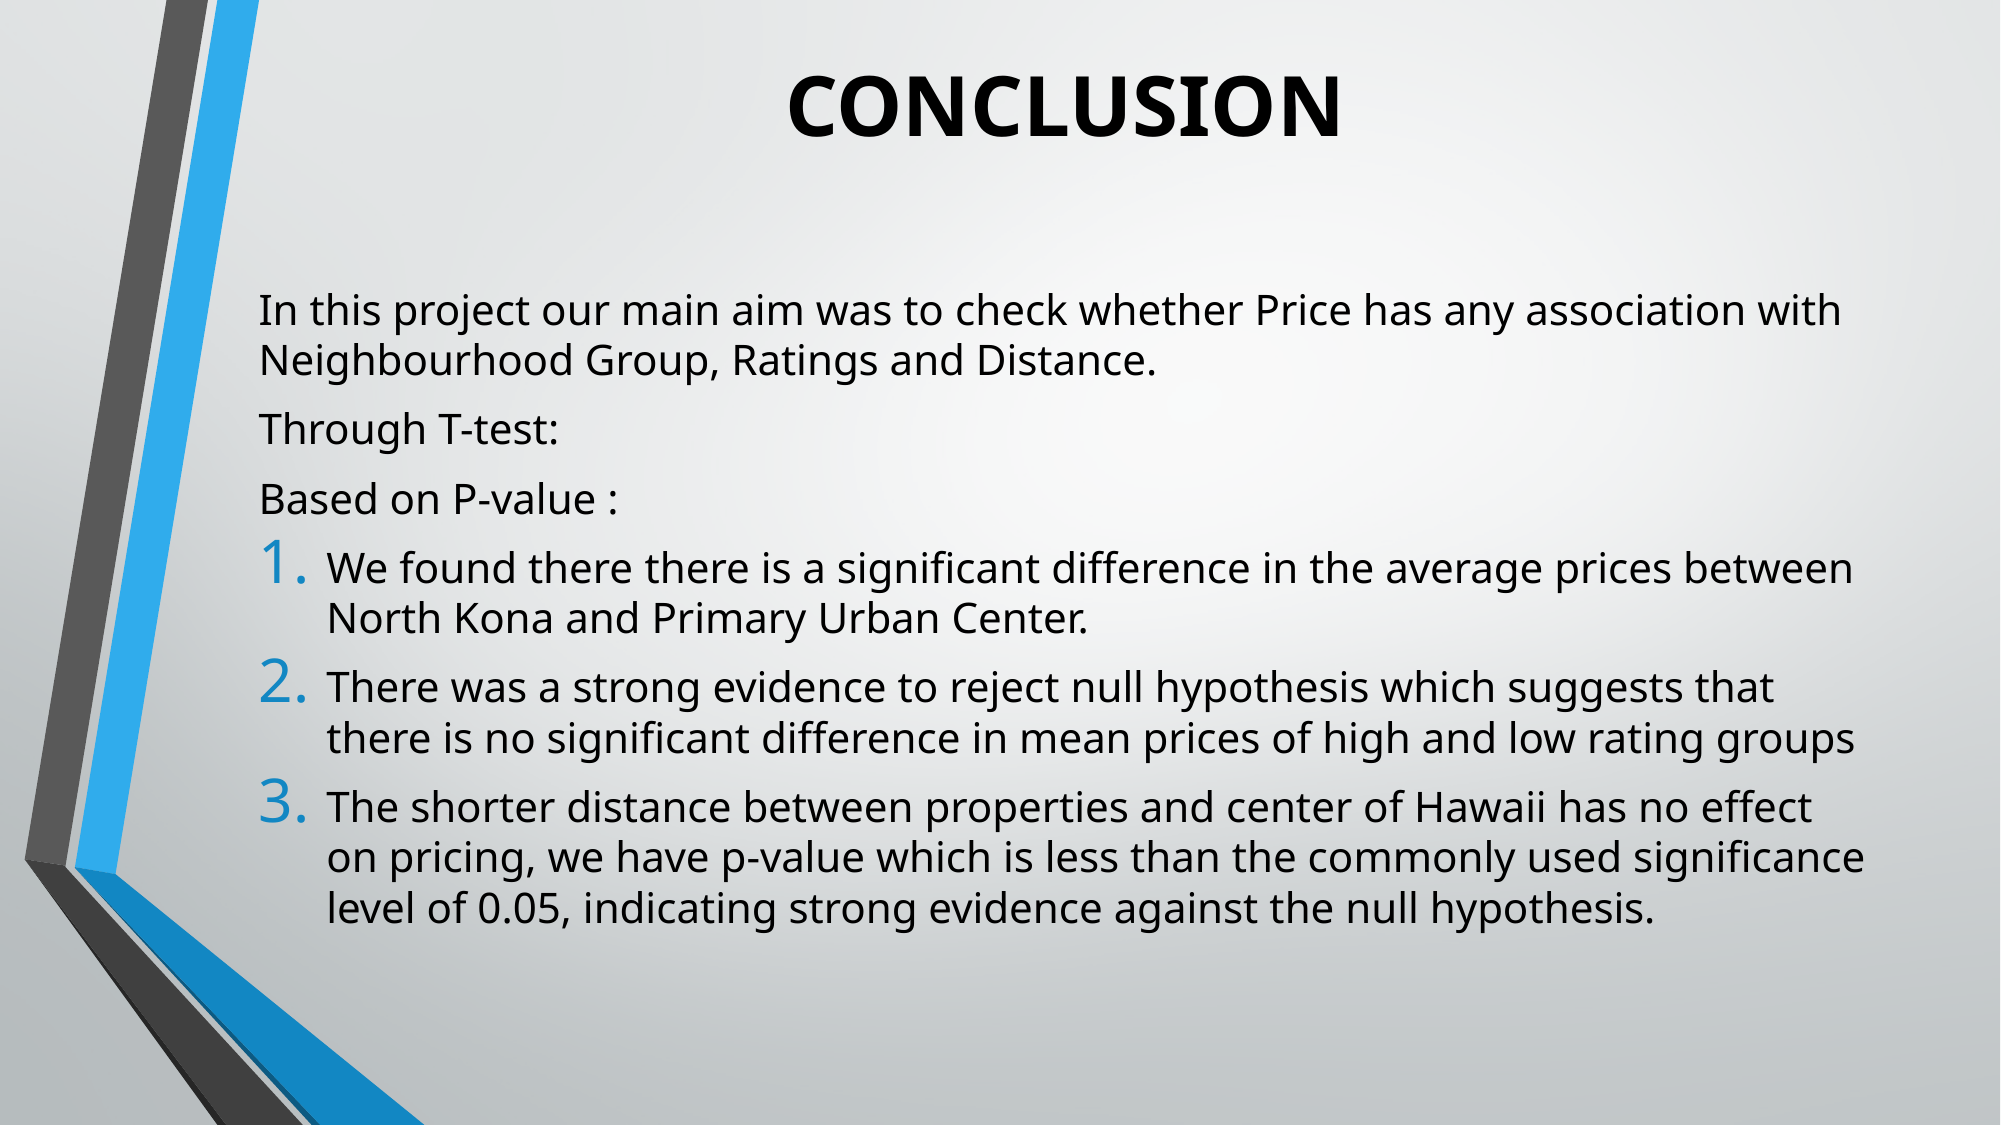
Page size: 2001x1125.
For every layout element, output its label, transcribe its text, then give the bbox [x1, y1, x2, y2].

title CONCLUSION [243, 31, 1887, 175]
list In this project our main aim was to check whether Price has any association with Neighbourhood Group, Ratings and Distance. Through T-test: Based on P-value : We found there there is a significant difference in the average prices between North Kona and Primary Urban Center. There was a strong evidence to reject null hypothesis which suggests that there is no significant difference in mean prices of high and low rating groups The shorter distance between properties and center of Hawaii has no effect on pricing, we have p-value which is less than the commonly used significance level of 0.05, indicating strong evidence against the null hypothesis. [243, 275, 1887, 1029]
